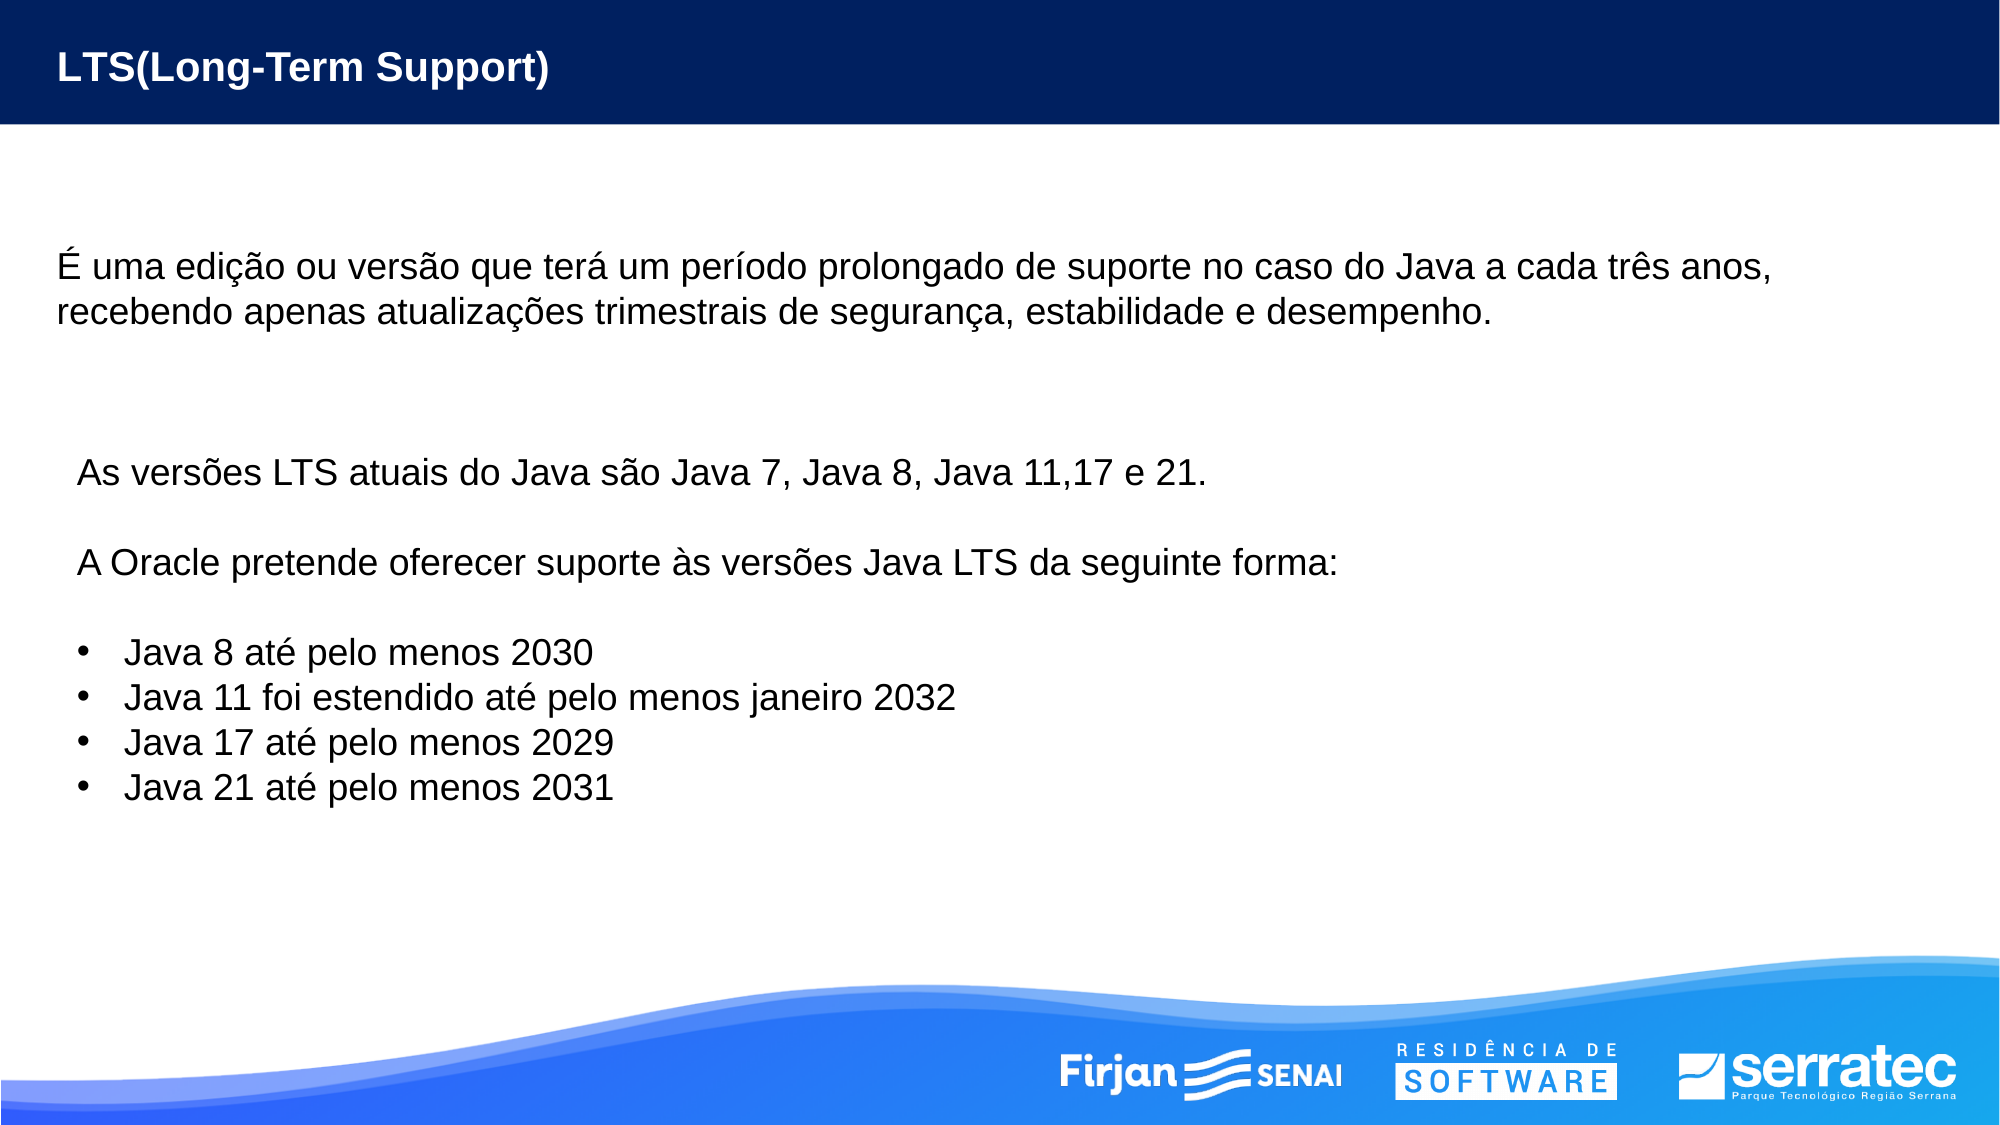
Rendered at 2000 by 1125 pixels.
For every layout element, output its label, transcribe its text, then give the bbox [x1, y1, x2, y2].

text_box É uma edição ou versão que terá um período prolongado de suporte no caso do Java a cada três anos, recebendo apenas atualizações trimestrais de segurança, estabilidade e desempenho. [41, 235, 1929, 340]
text_box LTS(Long-Term Support) [41, 32, 829, 97]
text_box As versões LTS atuais do Java são Java 7, Java 8, Java 11,17 e 21. A Oracle pretende oferecer suporte às versões Java LTS da seguinte forma: Java 8 até pelo menos 2030 Java 11 foi estendido até pelo menos janeiro 2032 Java 17 até pelo menos 2029 Java 21 até pelo menos 2031 [62, 440, 1622, 816]
picture [1, 943, 2000, 1125]
